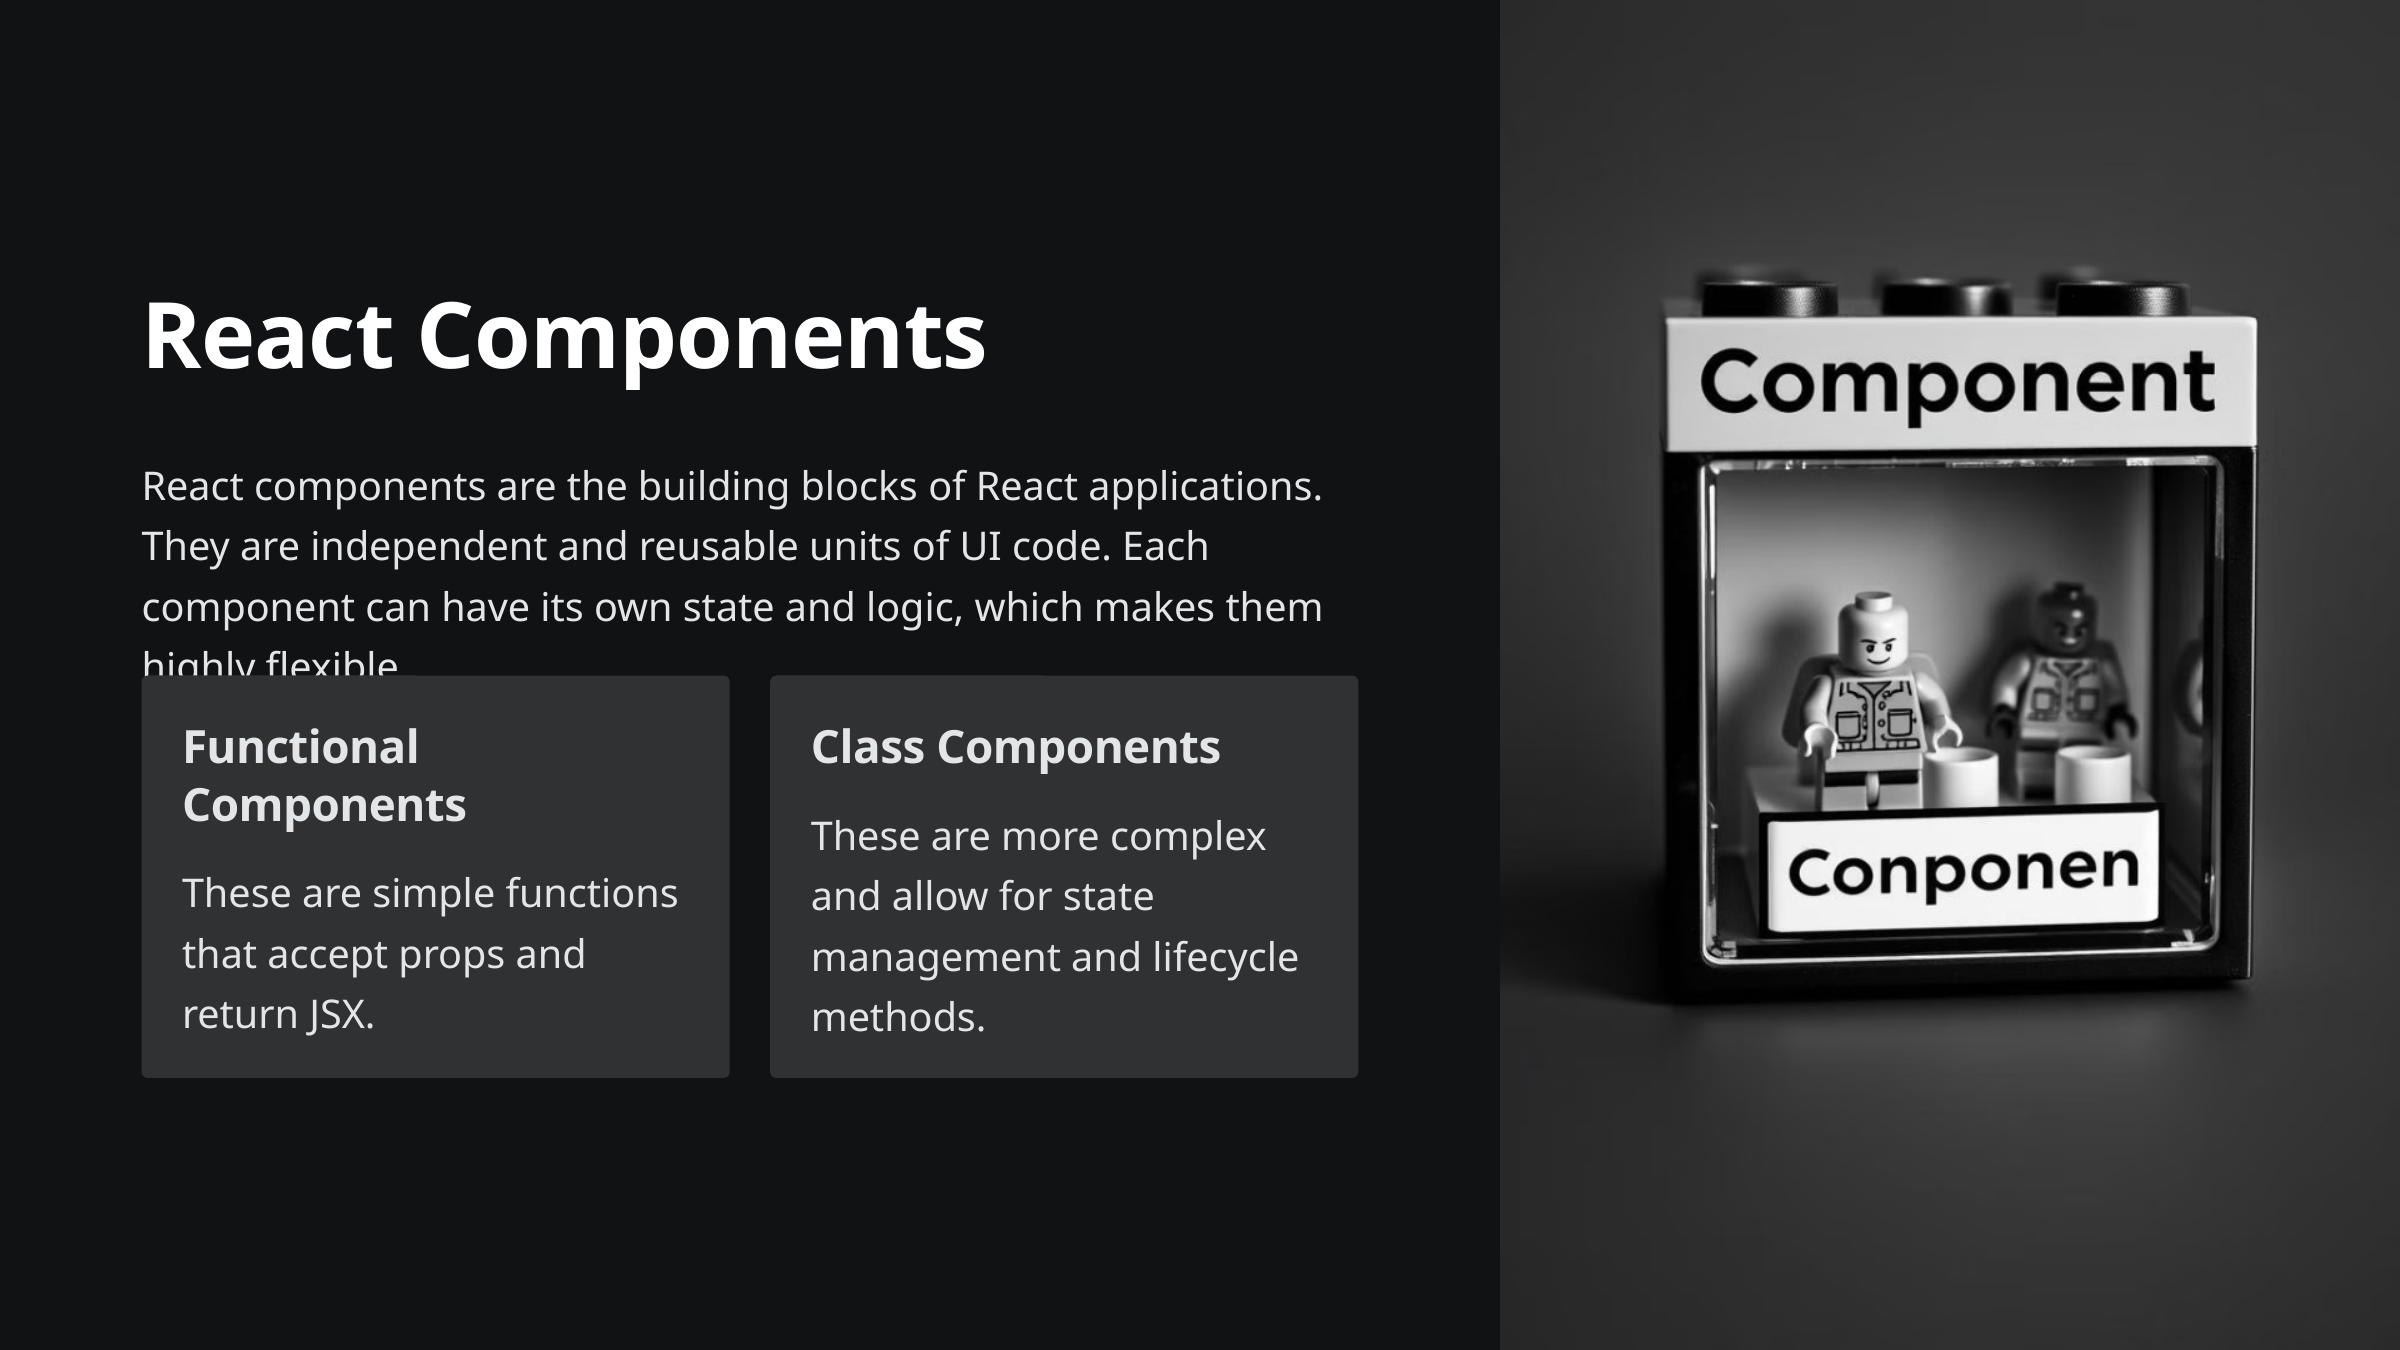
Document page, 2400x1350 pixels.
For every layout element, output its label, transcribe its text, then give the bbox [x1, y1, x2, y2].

text_box These are more complex and allow for state management and lifecycle methods. [810, 797, 1318, 980]
text_box These are simple functions that accept props and return JSX. [182, 855, 690, 1038]
text_box React components are the building blocks of React applications. They are independent and reusable units of UI code. Each component can have its own state and logic, which makes them highly flexible. [141, 447, 1359, 630]
text_box React Components [141, 271, 1062, 387]
text_box [770, 675, 1359, 1078]
text_box Functional Components [182, 715, 690, 831]
picture [1499, 0, 2400, 1350]
text_box Class Components [810, 715, 1271, 774]
text_box [141, 675, 730, 1078]
